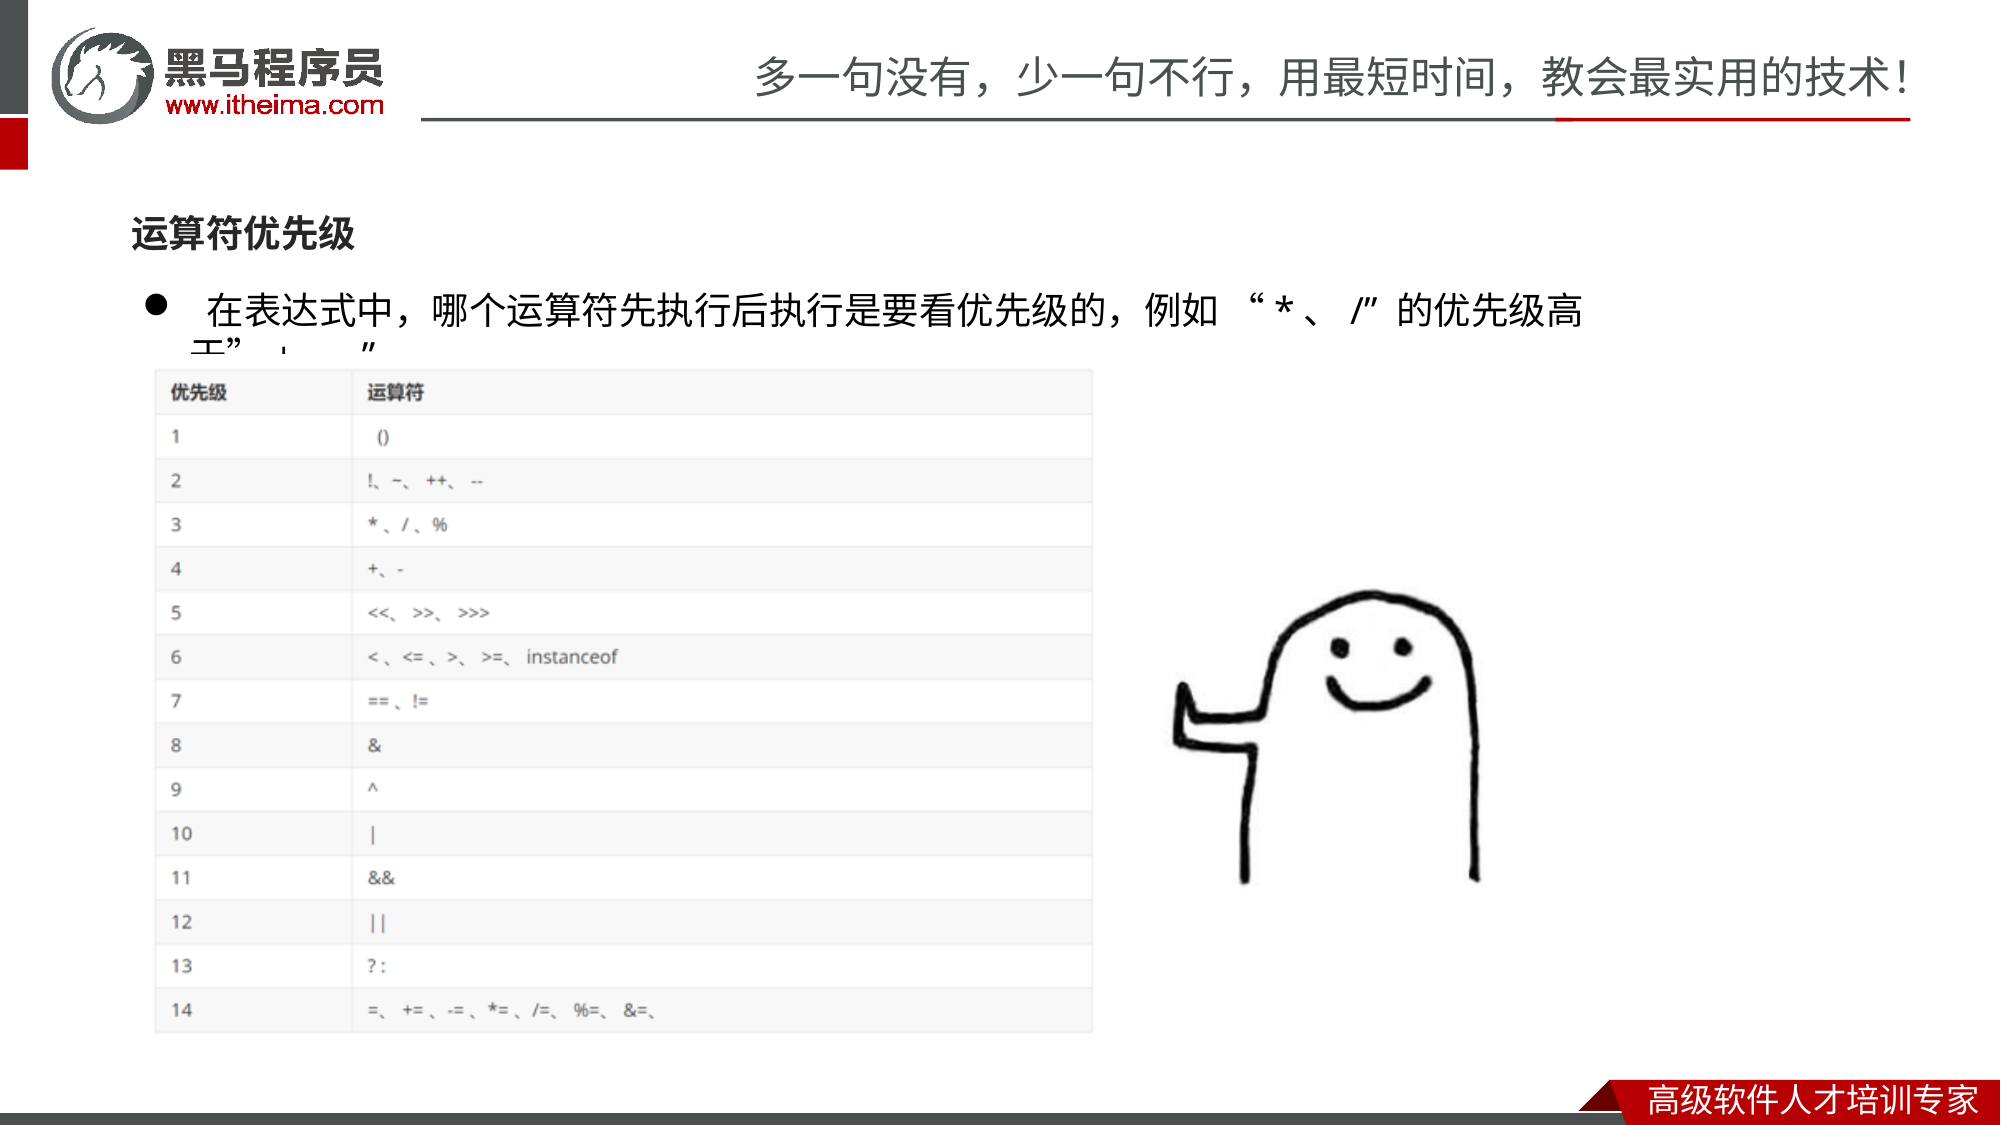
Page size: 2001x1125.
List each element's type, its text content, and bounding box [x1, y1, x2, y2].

picture [50, 26, 384, 125]
picture [127, 354, 1521, 1047]
list 运算符优先级 [116, 190, 1880, 276]
text_box 在表达式中，哪个运算符先执行后执行是要看优先级的，例如 “*、/” 的优先级高于”+、-”。 [127, 279, 1827, 385]
